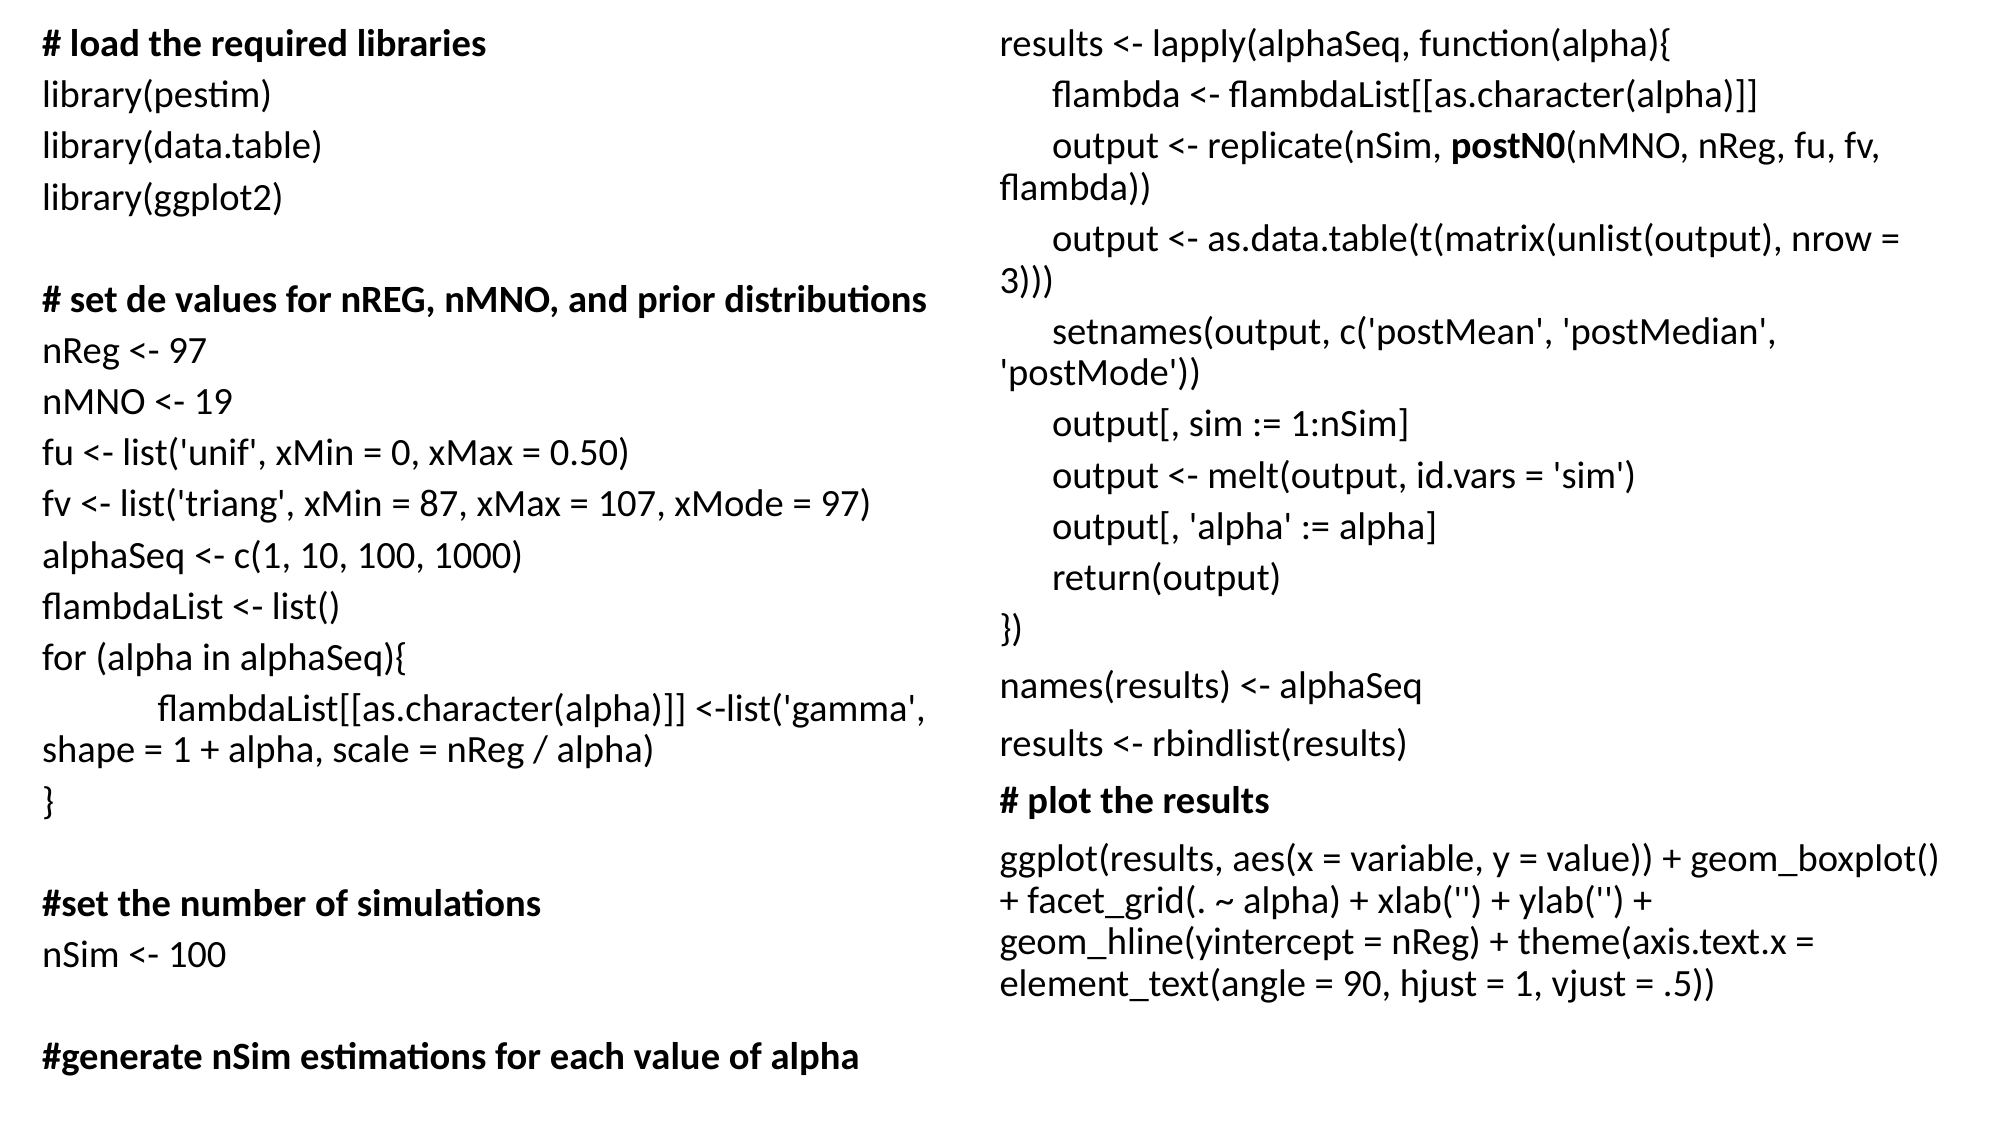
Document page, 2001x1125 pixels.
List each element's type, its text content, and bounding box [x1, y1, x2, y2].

list # load the required libraries library(pestim) library(data.table) library(ggplot2) # set de values for nREG, nMNO, and prior distributions nReg <- 97 nMNO <- 19 fu <- list('unif', xMin = 0, xMax = 0.50) fv <- list('triang', xMin = 87, xMax = 107, xMode = 97) alphaSeq <- c(1, 10, 100, 1000) flambdaList <- list() for (alpha in alphaSeq){ flambdaList[[as.character(alpha)]] <-list('gamma', shape = 1 + alpha, scale = nReg / alpha) } #set the number of simulations nSim <- 100 #generate nSim estimations for each value of alpha results <- lapply(alphaSeq, function(alpha){ flambda <- flambdaList[[as.character(alpha)]] output <- replicate(nSim, postN0(nMNO, nReg, fu, fv, flambda)) output <- as.data.table(t(matrix(unlist(output), nrow = 3))) setnames(output, c('postMean', 'postMedian', 'postMode')) output[, sim := 1:nSim] output <- melt(output, id.vars = 'sim') output[, 'alpha' := alpha] return(output) }) names(results) <- alphaSeq results <- rbindlist(results) # plot the results ggplot(results, aes(x = variable, y = value)) + geom_boxplot() + facet_grid(. ~ alpha) + xlab('') + ylab('') + geom_hline(yintercept = nReg) + theme(axis.text.x = element_text(angle = 90, hjust = 1, vjust = .5)) [27, 15, 1973, 1087]
